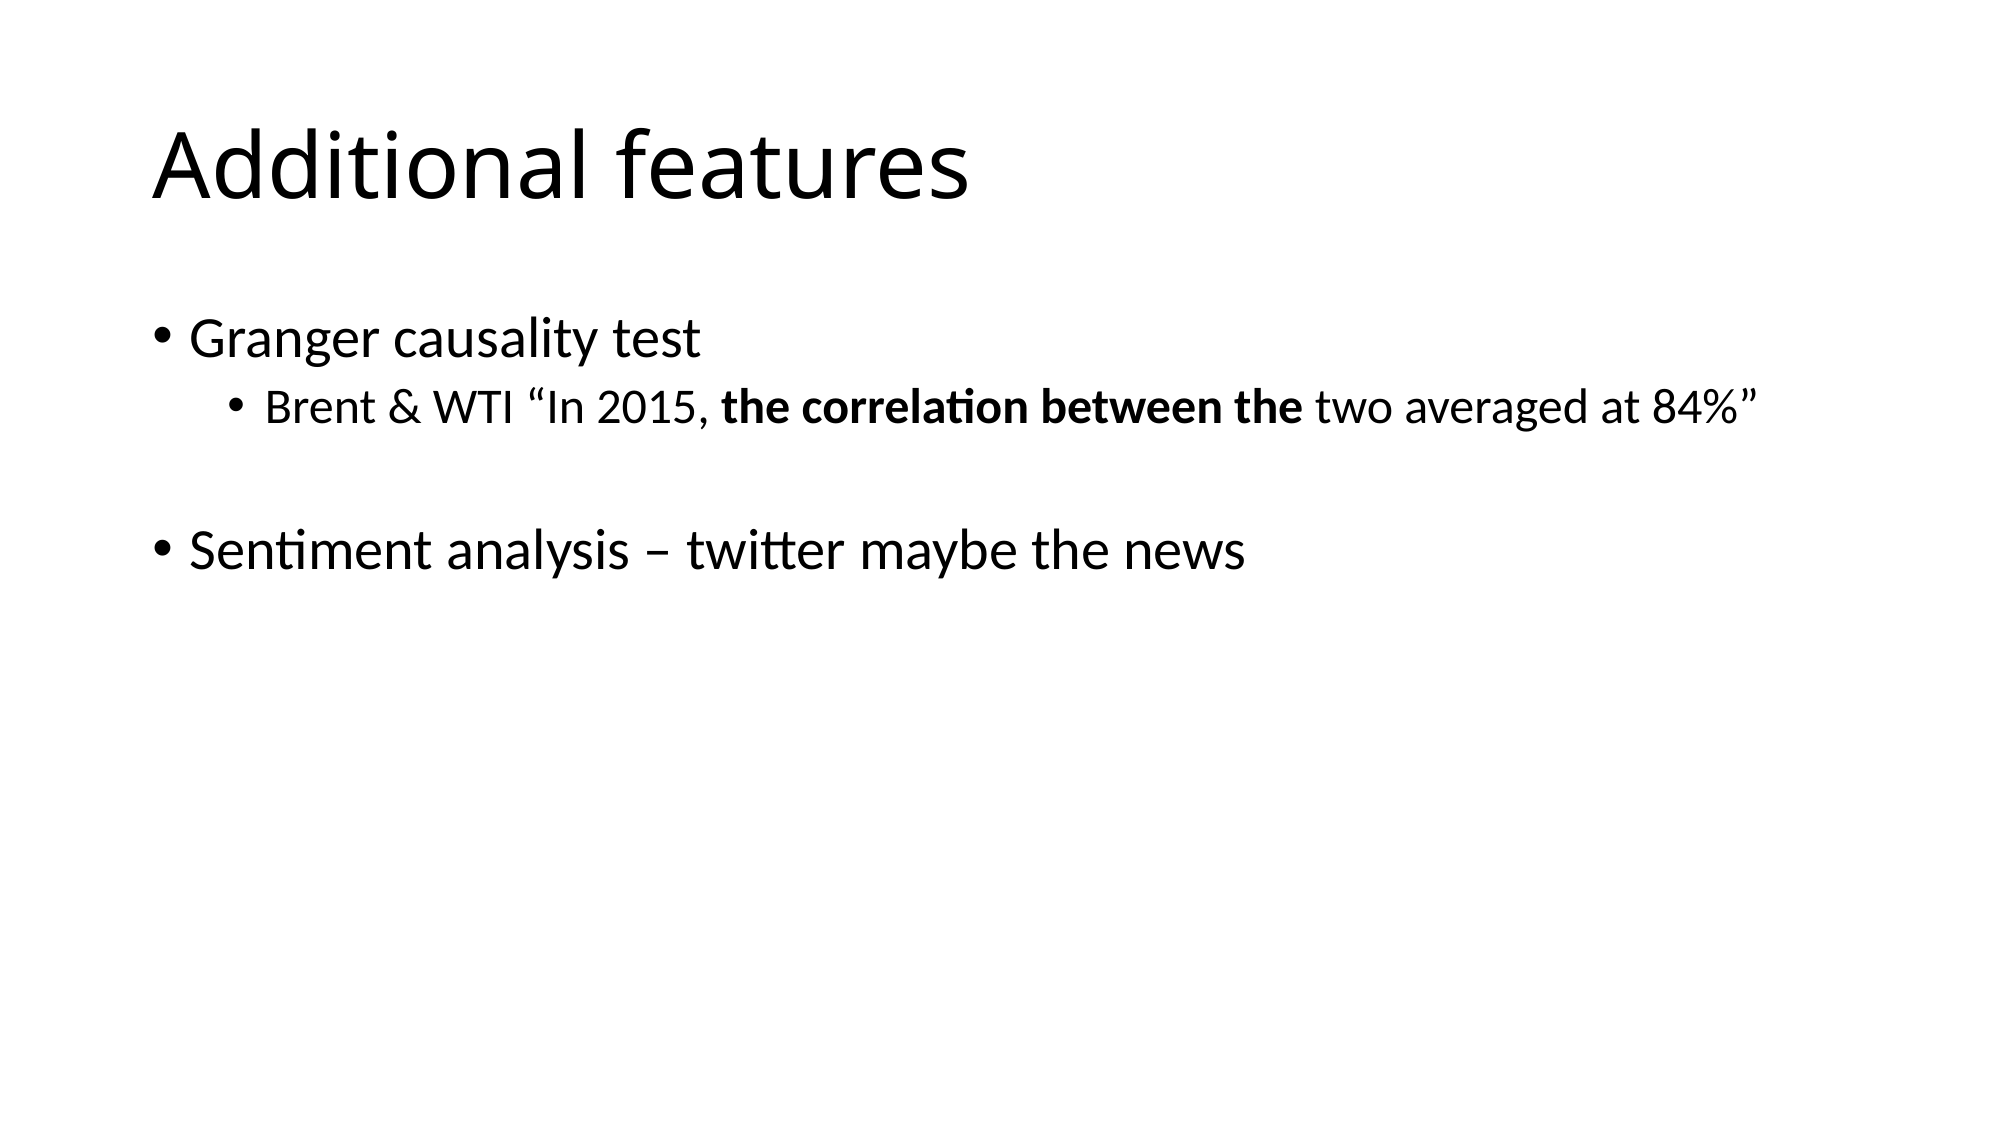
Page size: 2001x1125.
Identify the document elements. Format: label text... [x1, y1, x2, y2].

list Granger causality test Brent & WTI “In 2015, the correlation between the two averaged at 84%” Sentiment analysis – twitter maybe the news [137, 299, 1863, 1014]
title Additional features [137, 59, 1863, 278]
